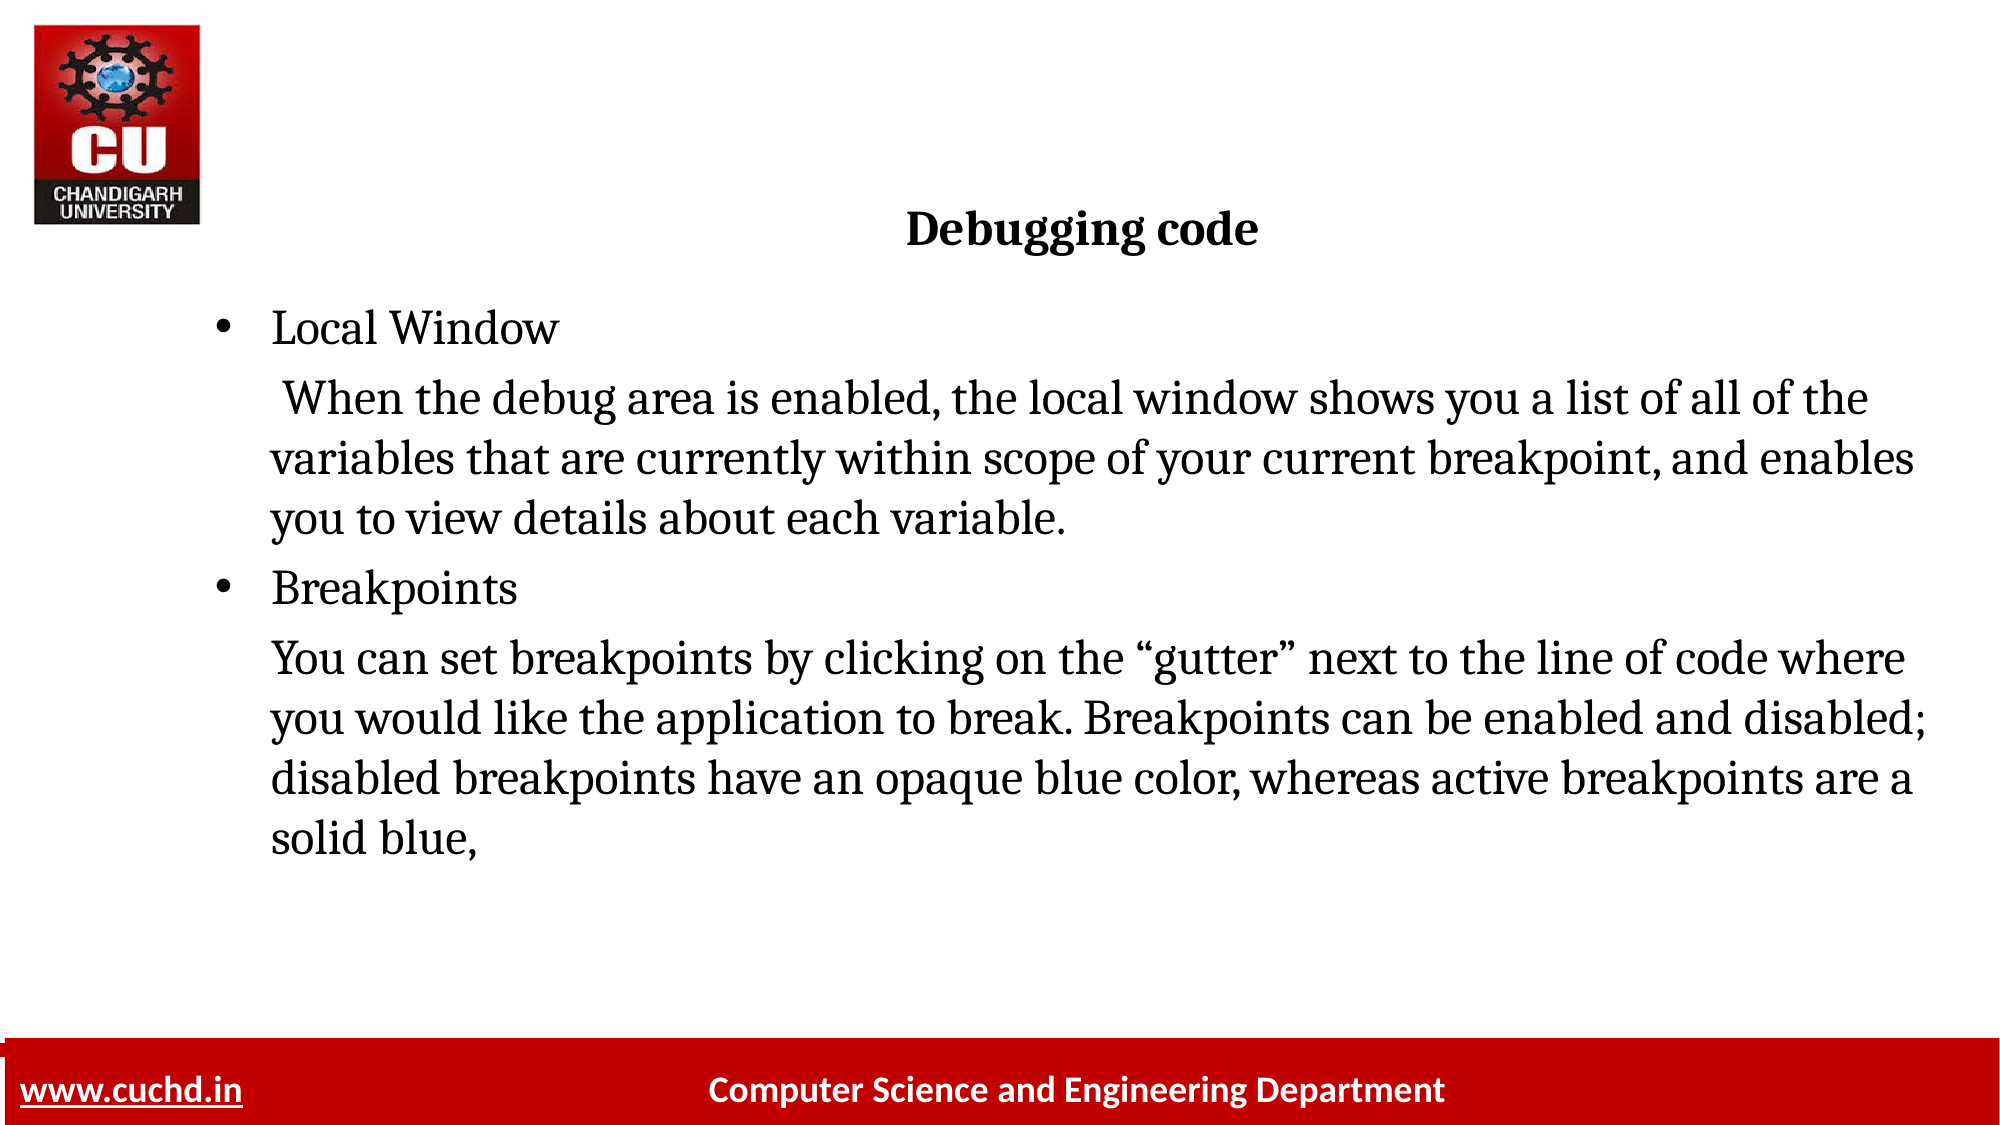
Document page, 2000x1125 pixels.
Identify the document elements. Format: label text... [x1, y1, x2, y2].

title Debugging code [216, 174, 1950, 275]
list Local Window When the debug area is enabled, the local window shows you a list of all of the variables that are currently within scope of your current breakpoint, and enables you to view details about each variable. Breakpoints You can set breakpoints by clicking on the “gutter” next to the line of code where you would like the application to break. Breakpoints can be enabled and disabled; disabled breakpoints have an opaque blue color, whereas active breakpoints are a solid blue, [199, 287, 1950, 1025]
picture [33, 24, 202, 225]
